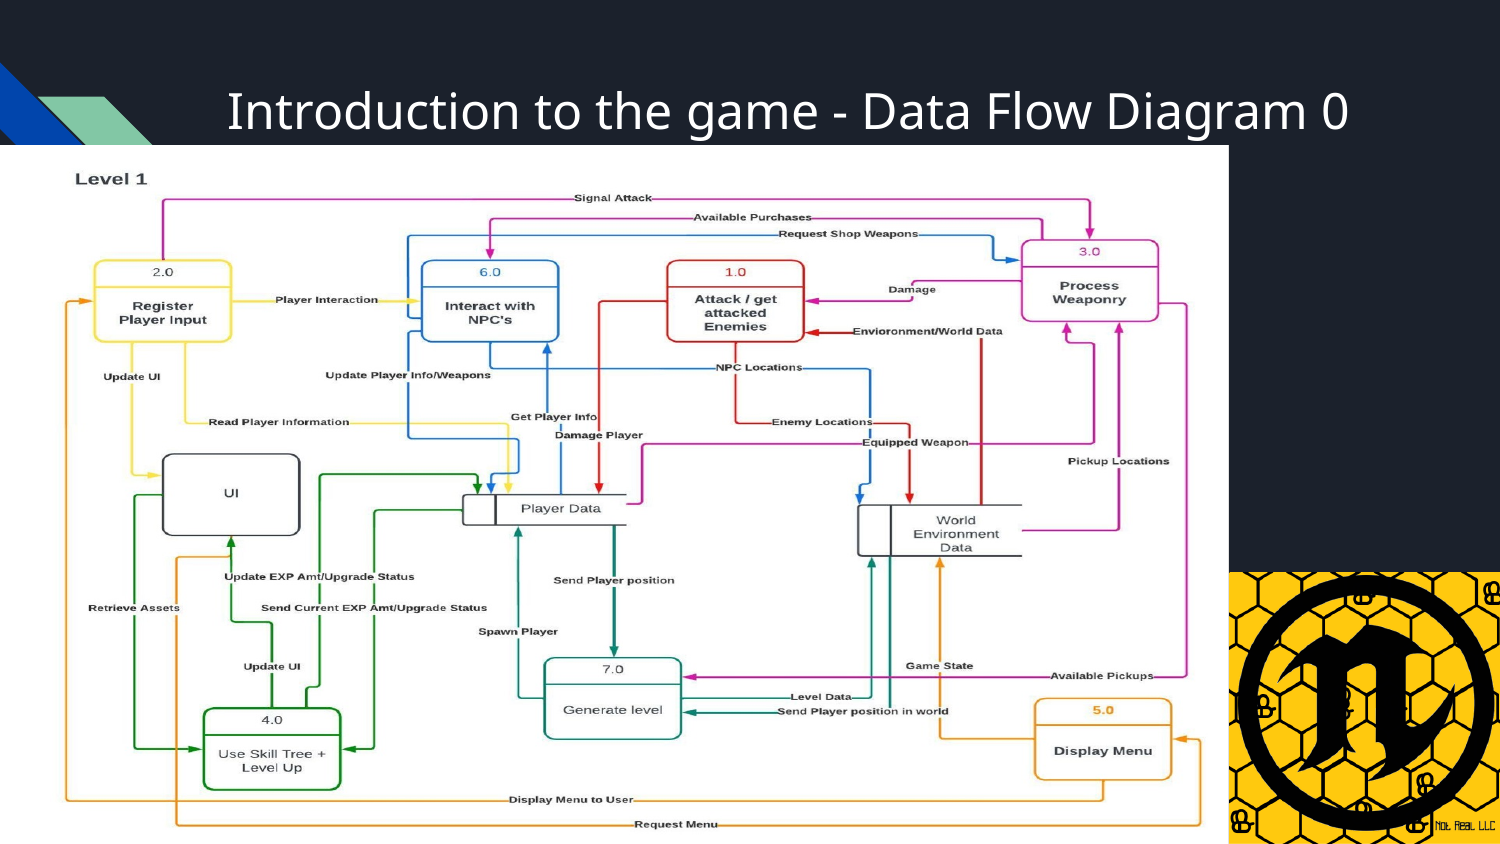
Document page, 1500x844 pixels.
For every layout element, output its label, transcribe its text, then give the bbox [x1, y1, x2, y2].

title Introduction to the game - Data Flow Diagram 0 [212, 64, 1368, 215]
picture [0, 145, 1500, 844]
